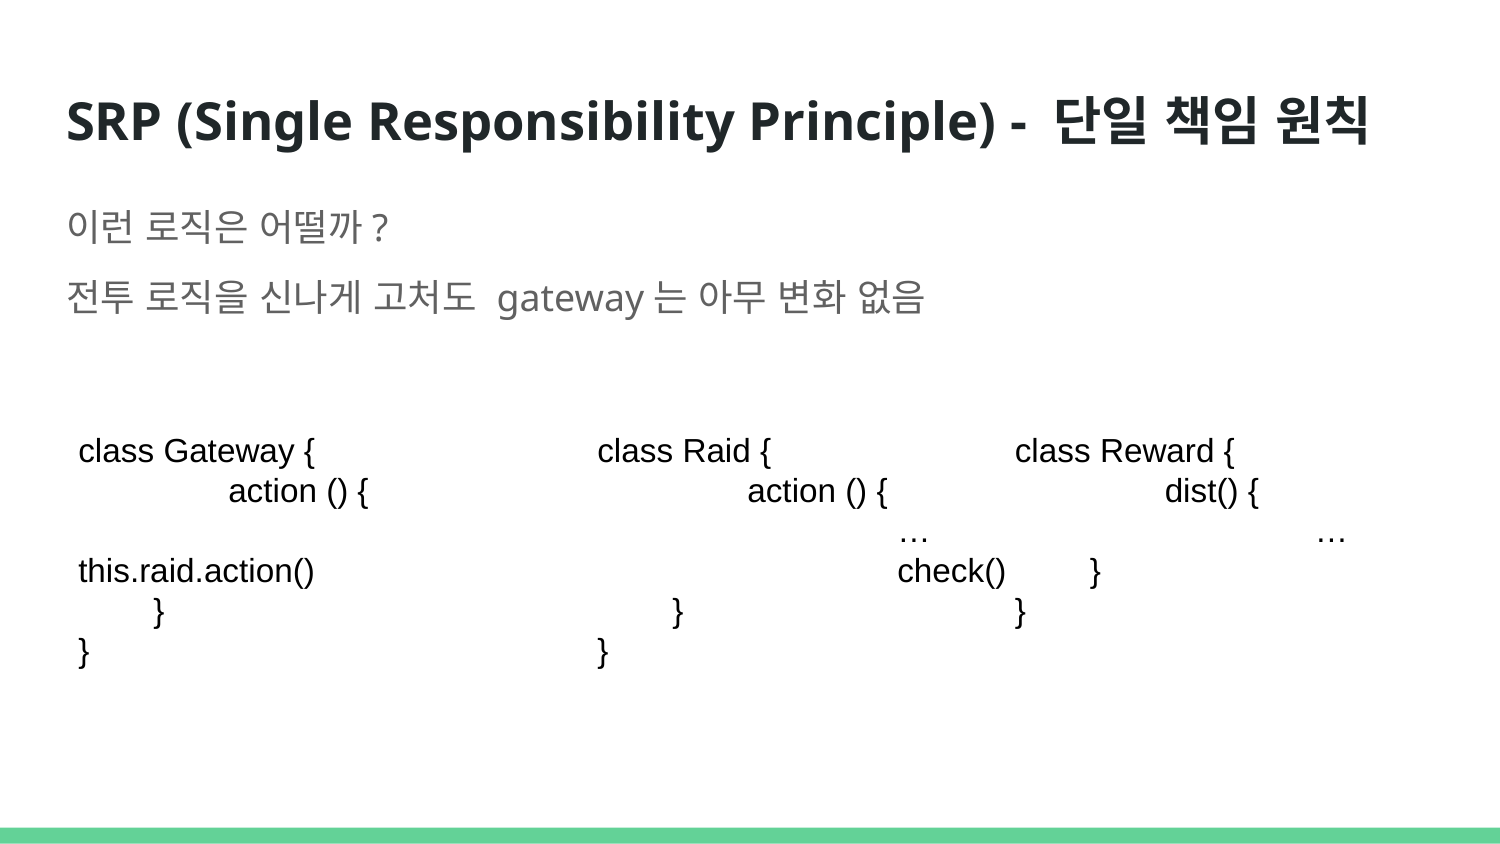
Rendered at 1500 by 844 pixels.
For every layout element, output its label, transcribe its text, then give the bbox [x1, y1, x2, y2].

text_box class Reward { dist() { … } } [999, 414, 1500, 684]
title SRP (Single Responsibility Principle) - 단일 책임 원칙 [51, 72, 1449, 167]
text_box class Gateway { action () { this.raid.action() } } [63, 414, 564, 724]
list 이런 로직은 어떨까? 전투 로직을 신나게 고처도 gateway는 아무 변화 없음 [51, 189, 1449, 385]
text_box class Raid { action () { … check() } } [582, 414, 1083, 724]
